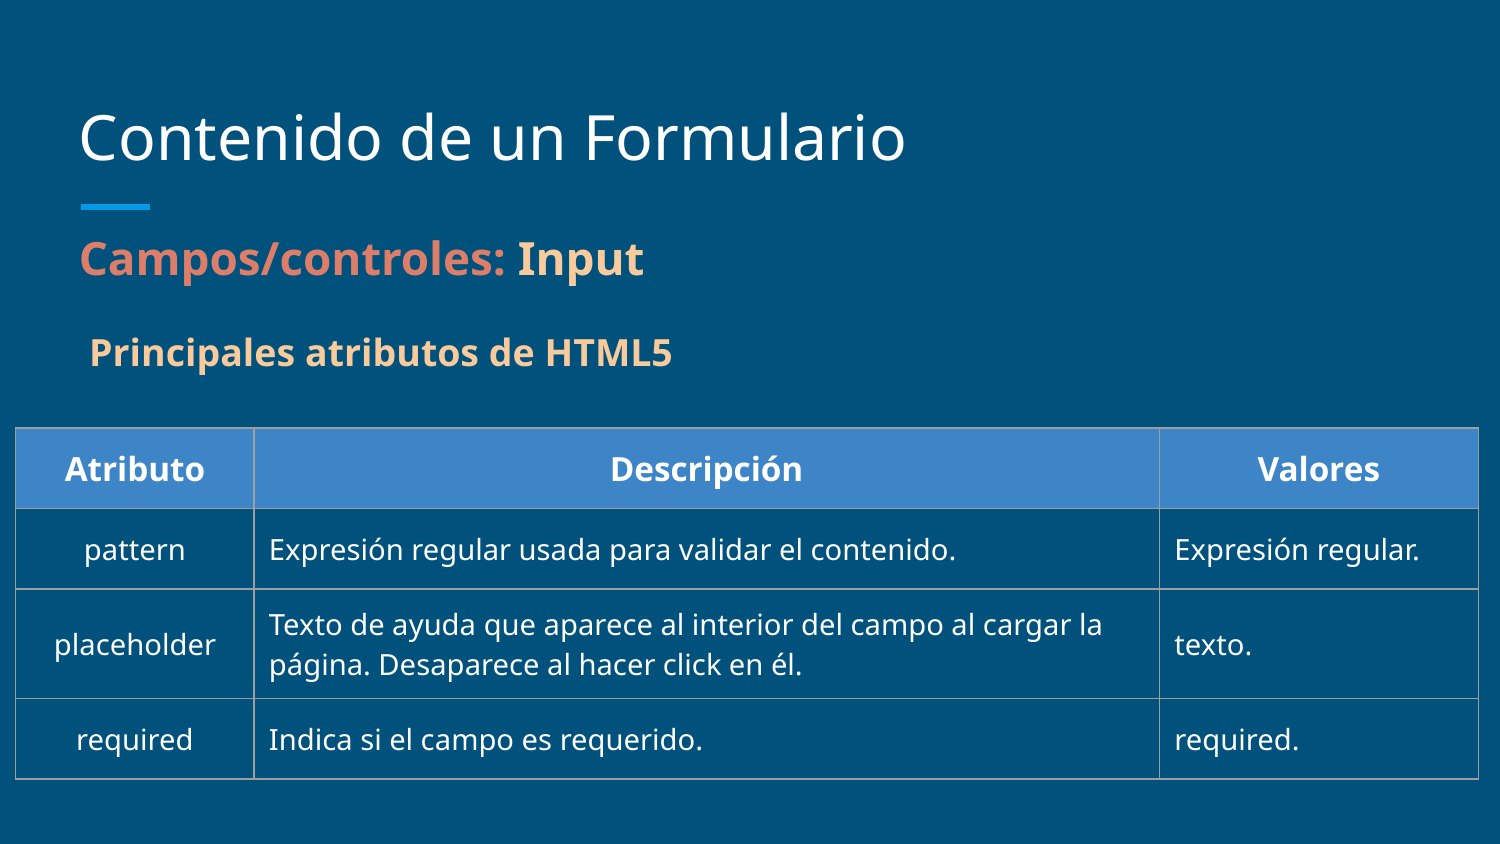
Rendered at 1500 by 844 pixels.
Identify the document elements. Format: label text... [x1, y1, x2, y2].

table_cell required [16, 699, 253, 778]
table_cell Texto de ayuda que aparece al interior del campo al cargar la página. Desaparece al hacer click en él. [255, 590, 1159, 698]
title Contenido de un Formulario [63, 75, 1437, 188]
table_header Descripción [255, 429, 1159, 508]
list Principales atributos de HTML5 [74, 306, 1464, 396]
table_cell Expresión regular usada para validar el contenido. [255, 509, 1159, 588]
table_cell placeholder [16, 590, 253, 698]
list Campos/controles: Input [63, 206, 1437, 289]
table_header Valores [1160, 429, 1478, 508]
table_cell required. [1160, 699, 1478, 778]
table_cell texto. [1160, 590, 1478, 698]
table_header Atributo [16, 429, 253, 508]
table_cell Indica si el campo es requerido. [255, 699, 1159, 778]
table_cell pattern [16, 509, 253, 588]
table_cell Expresión regular. [1160, 509, 1478, 588]
